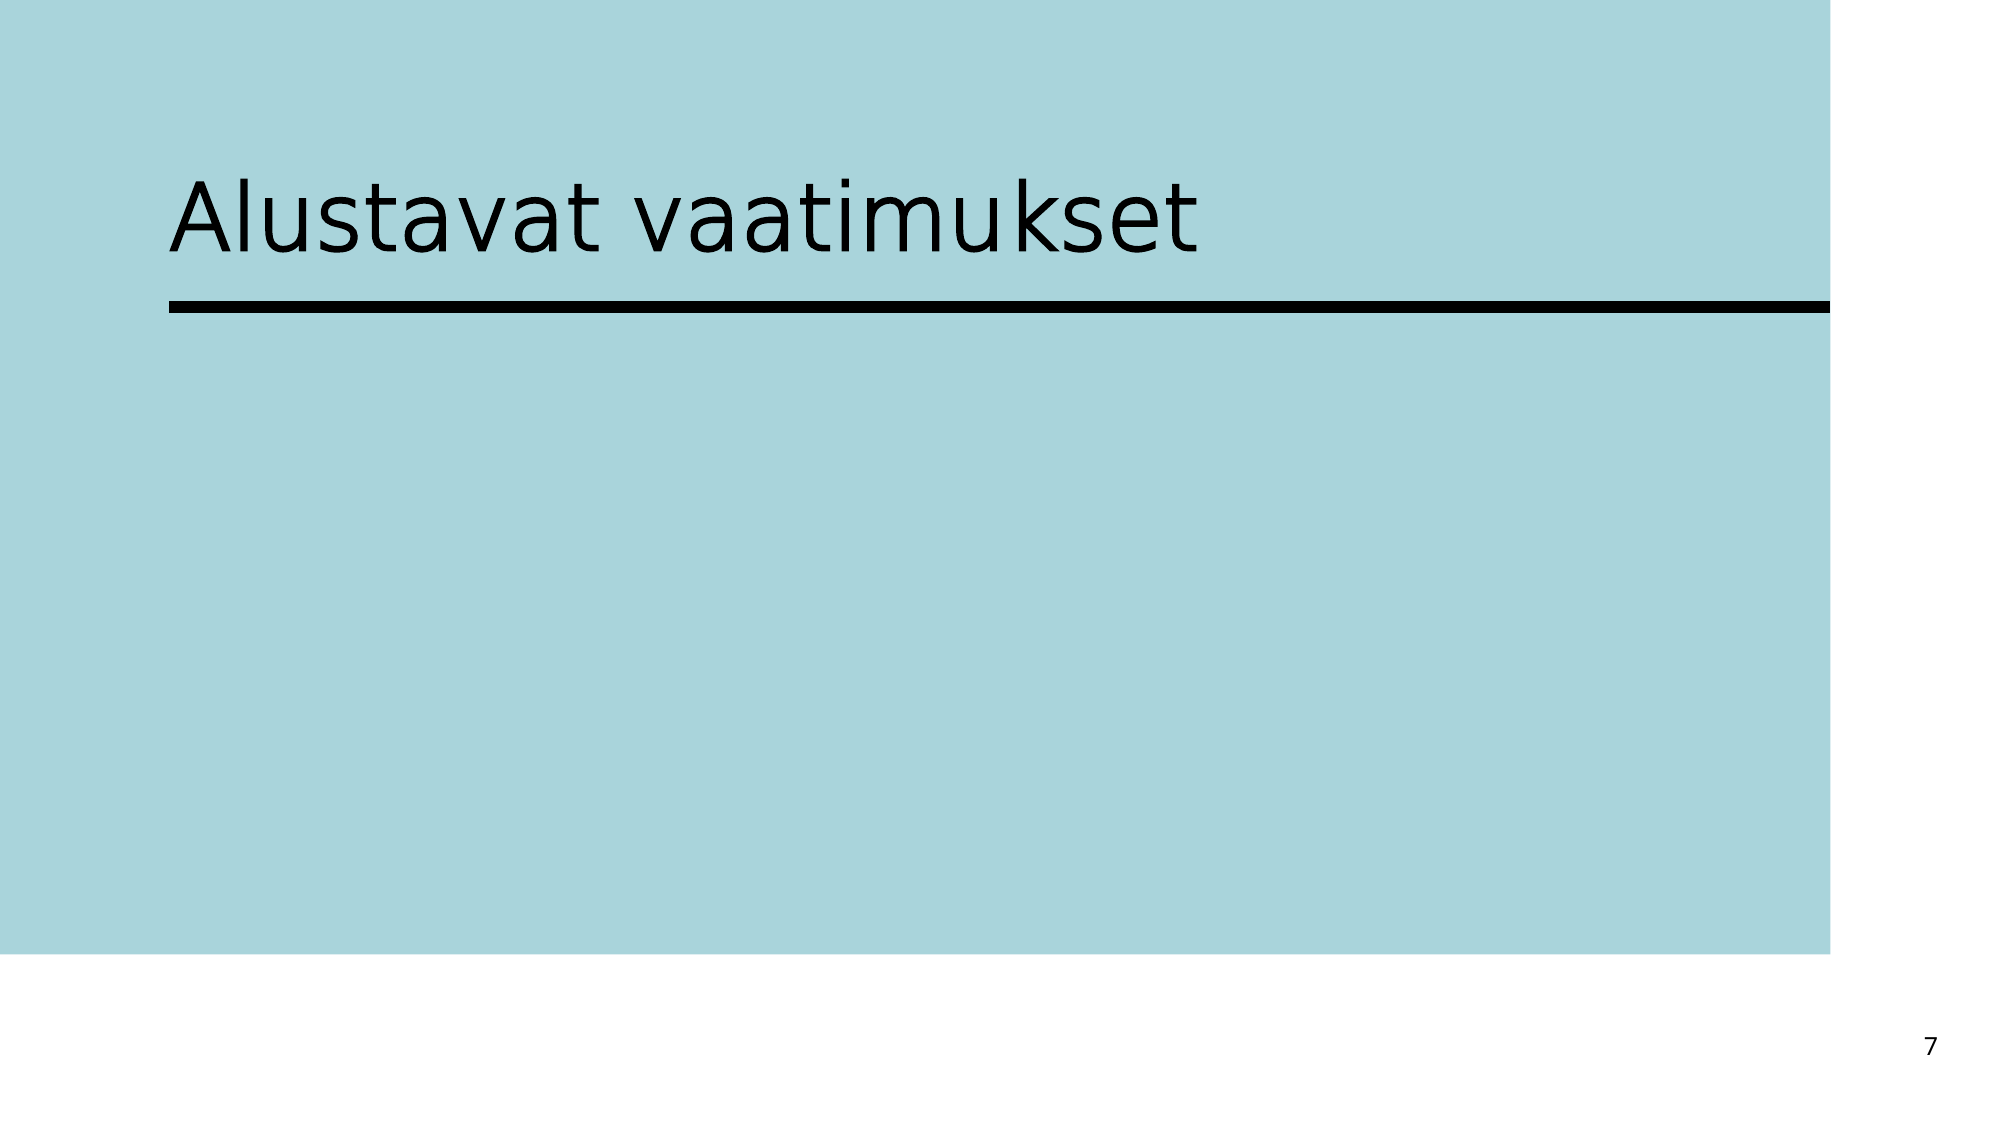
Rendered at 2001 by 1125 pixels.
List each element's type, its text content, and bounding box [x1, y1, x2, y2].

slide_number 7 [1885, 1032, 1954, 1063]
title Alustavat vaatimukset [168, 163, 1450, 270]
